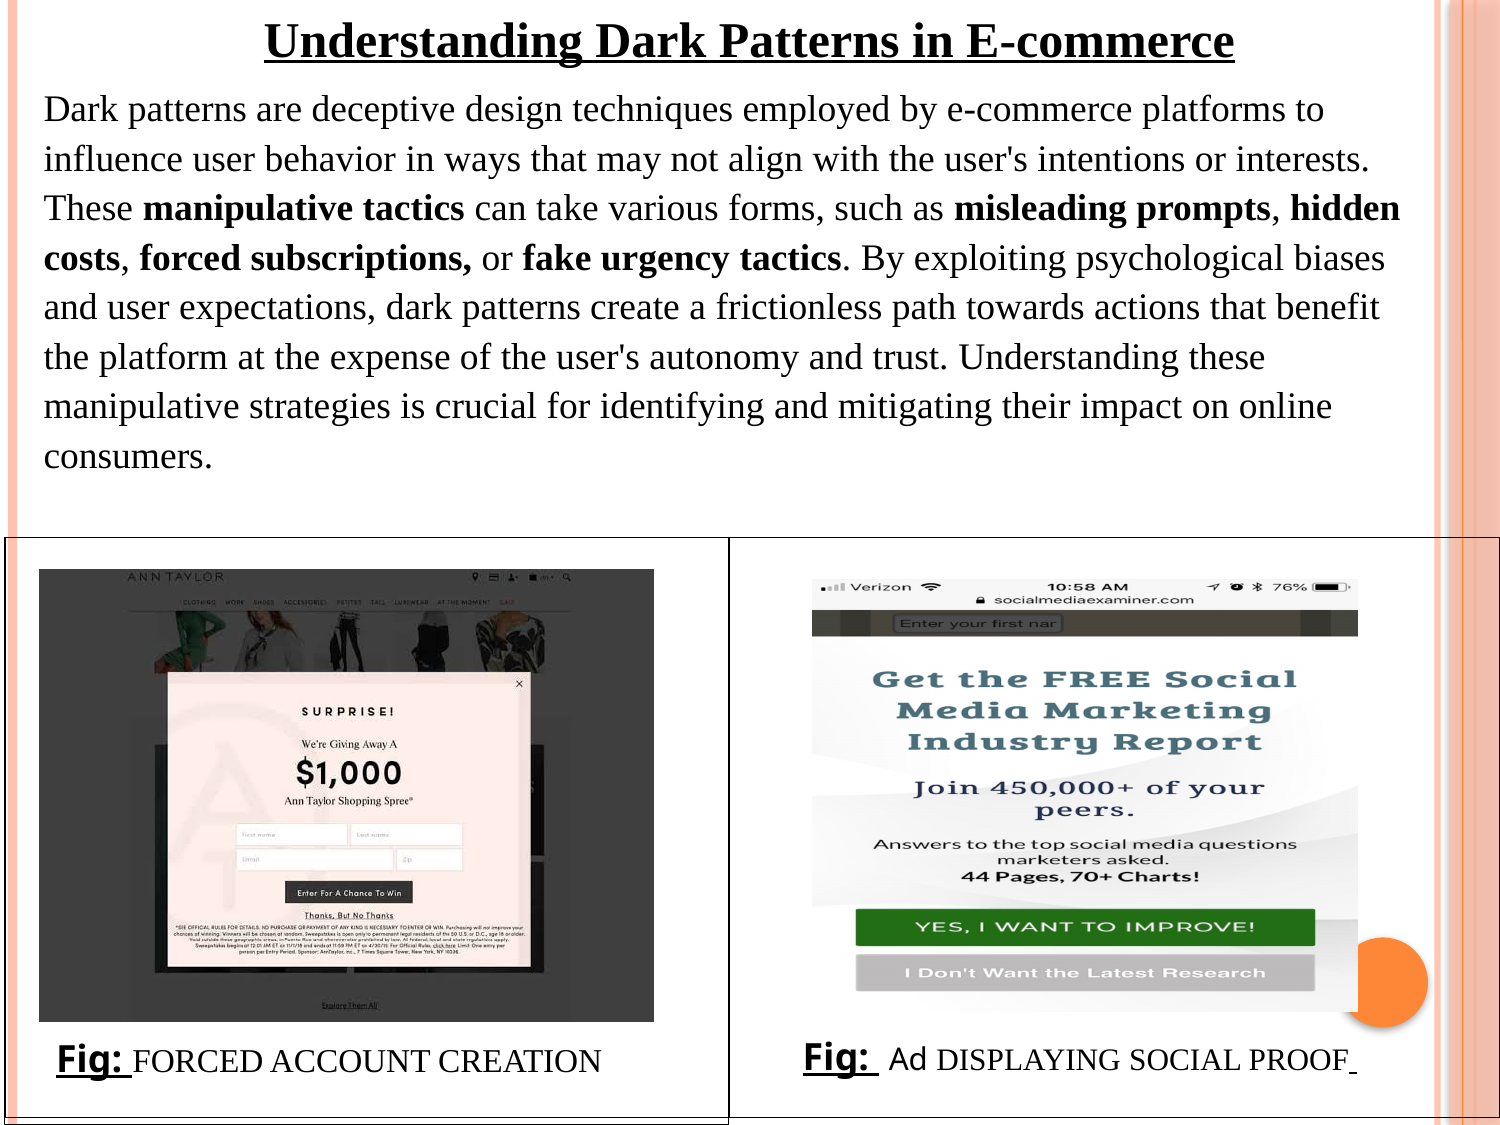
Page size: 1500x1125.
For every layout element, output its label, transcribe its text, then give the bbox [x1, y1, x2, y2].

text_box [727, 535, 1500, 1119]
picture [39, 568, 655, 1022]
picture [812, 578, 1358, 1012]
text_box [3, 535, 731, 1125]
list Understanding Dark Patterns in E-commerce Dark patterns are deceptive design techniques employed by e-commerce platforms to influence user behavior in ways that may not align with the user's intentions or interests. These manipulative tactics can take various forms, such as misleading prompts, hidden costs, forced subscriptions, or fake urgency tactics. By exploiting psychological biases and user expectations, dark patterns create a frictionless path towards actions that benefit the platform at the expense of the user's autonomy and trust. Understanding these manipulative strategies is crucial for identifying and mitigating their impact on online consumers. [28, 0, 1419, 535]
